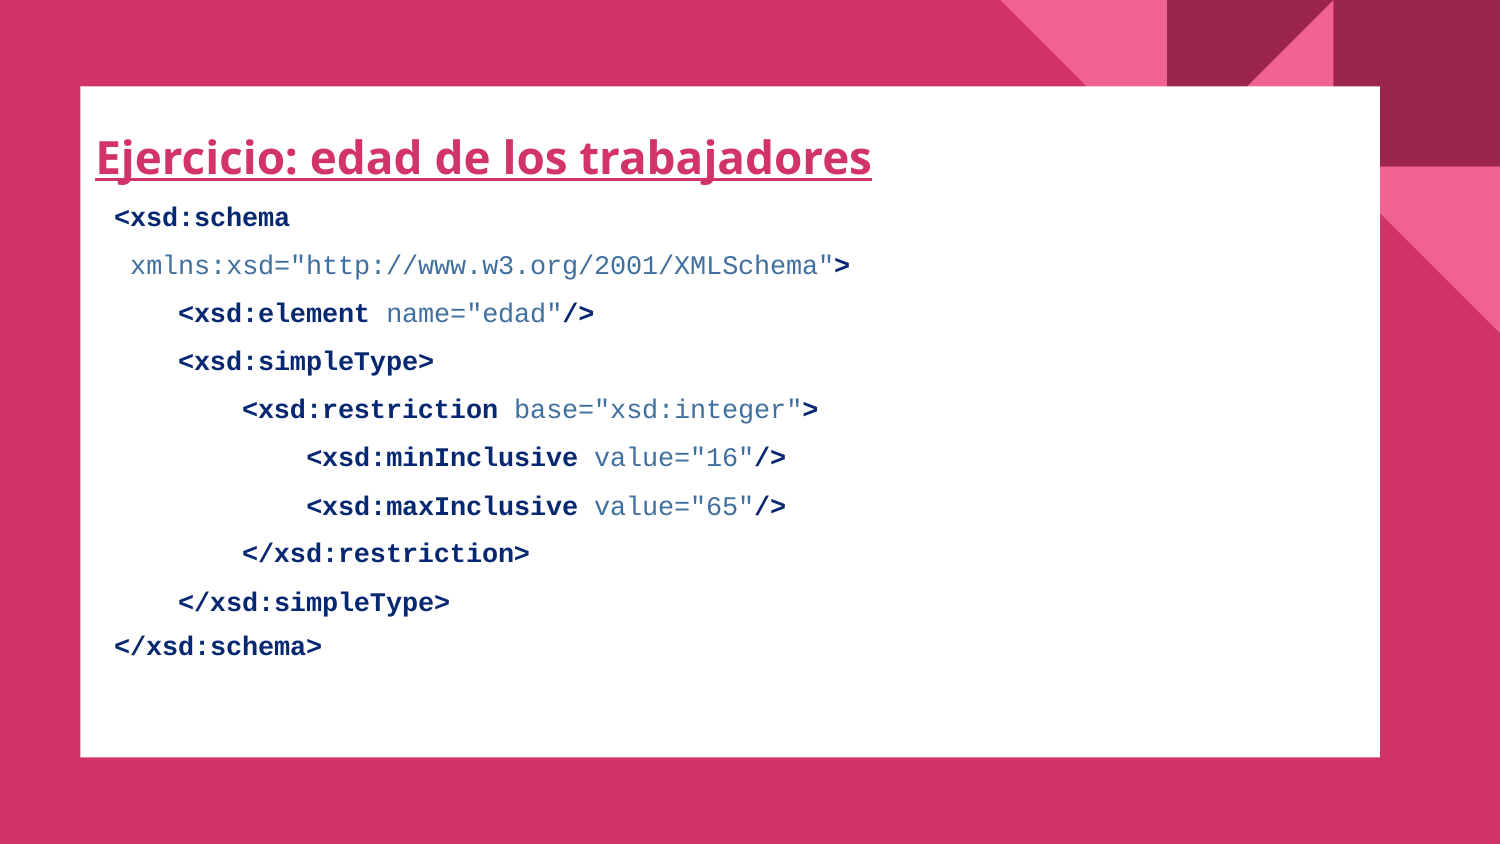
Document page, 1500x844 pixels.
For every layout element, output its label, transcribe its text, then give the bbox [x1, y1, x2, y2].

title Ejercicio: edad de los trabajadores <xsd:schema xmlns:xsd="http://www.w3.org/2001/XMLSchema"> <xsd:element name="edad"/> <xsd:simpleType> <xsd:restriction base="xsd:integer"> <xsd:minInclusive value="16"/> <xsd:maxInclusive value="65"/> </xsd:restriction> </xsd:simpleType> </xsd:schema> [80, 86, 1380, 758]
